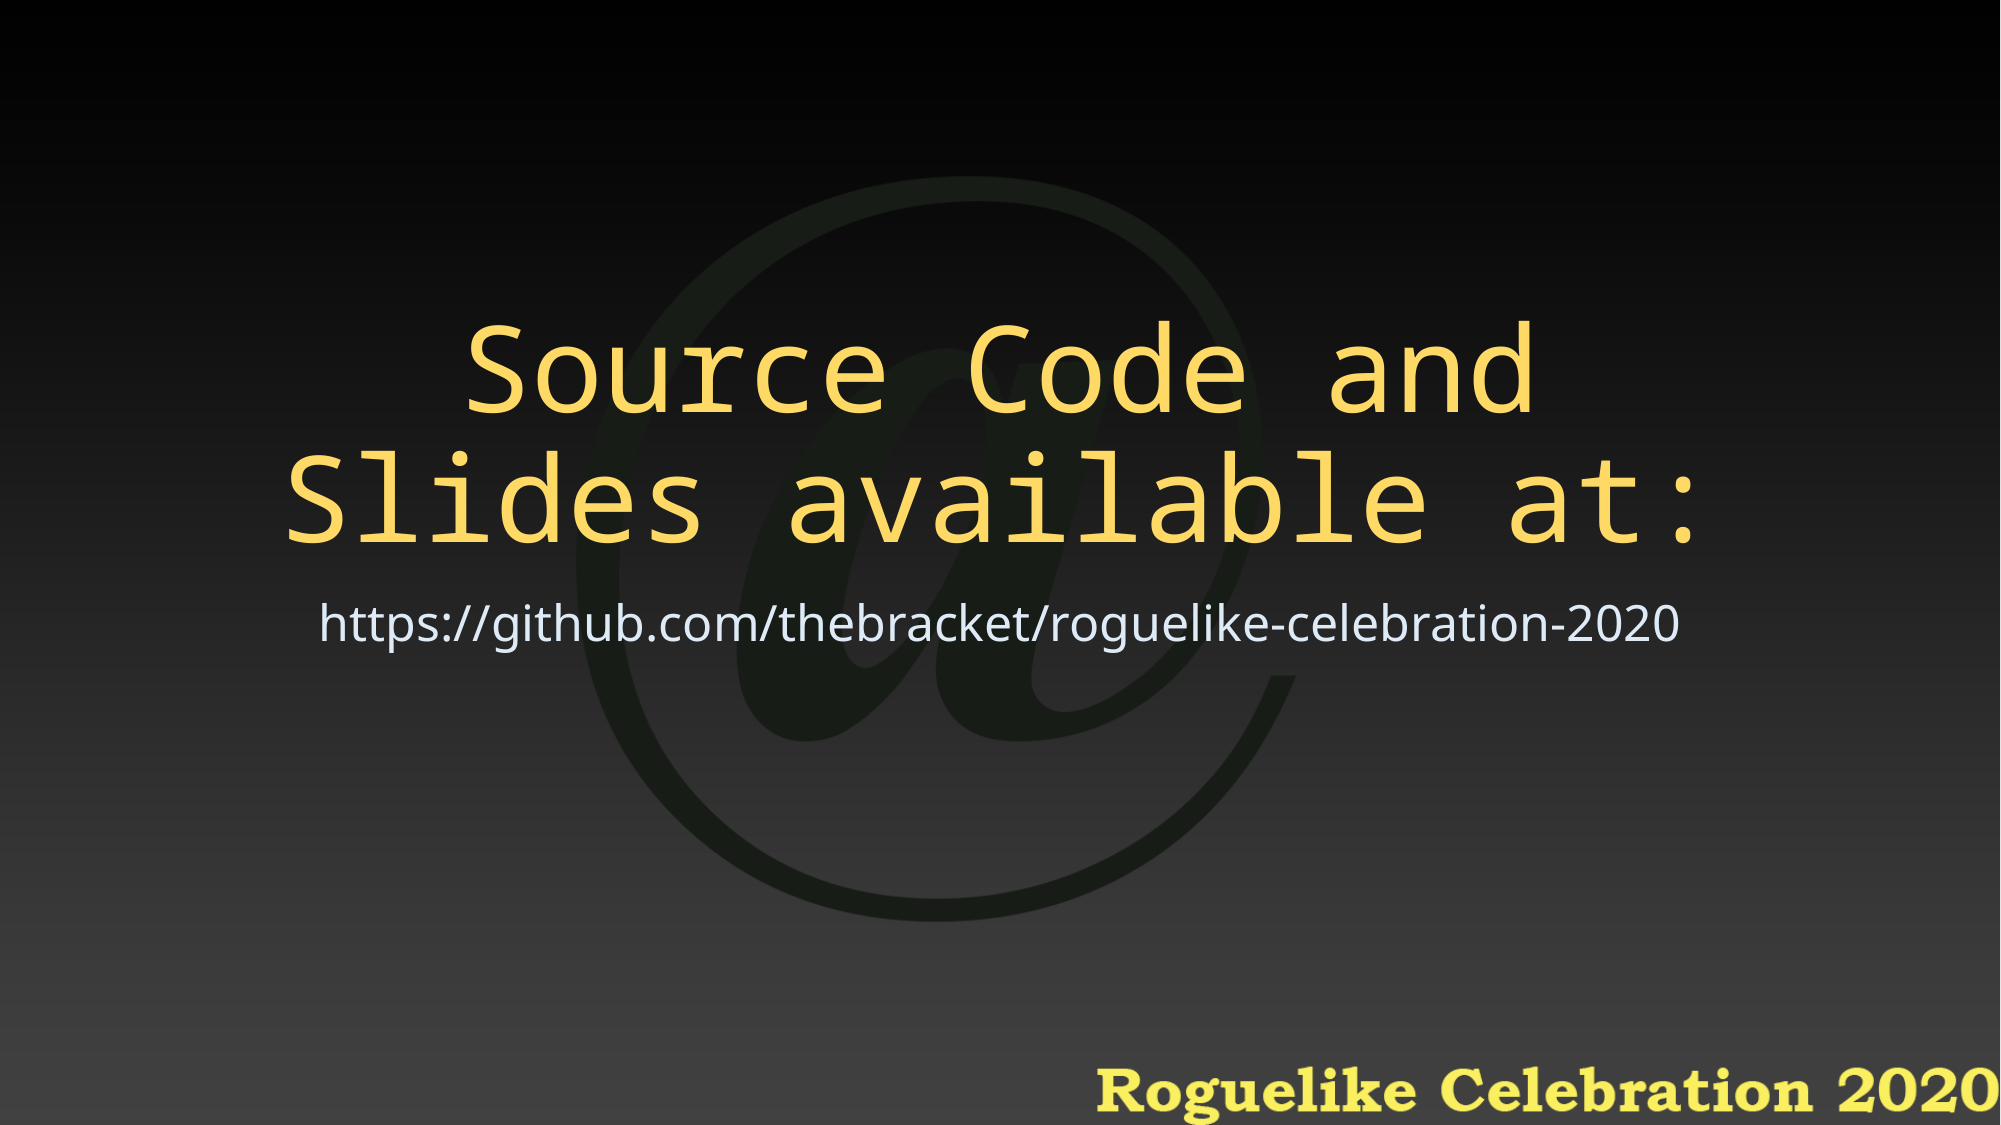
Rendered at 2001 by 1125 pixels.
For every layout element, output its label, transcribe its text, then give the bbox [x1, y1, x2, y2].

title Source Code and Slides available at: [249, 184, 1750, 576]
subtitle https://github.com/thebracket/roguelike-celebration-2020 [249, 590, 1750, 863]
picture [0, 0, 2001, 1125]
